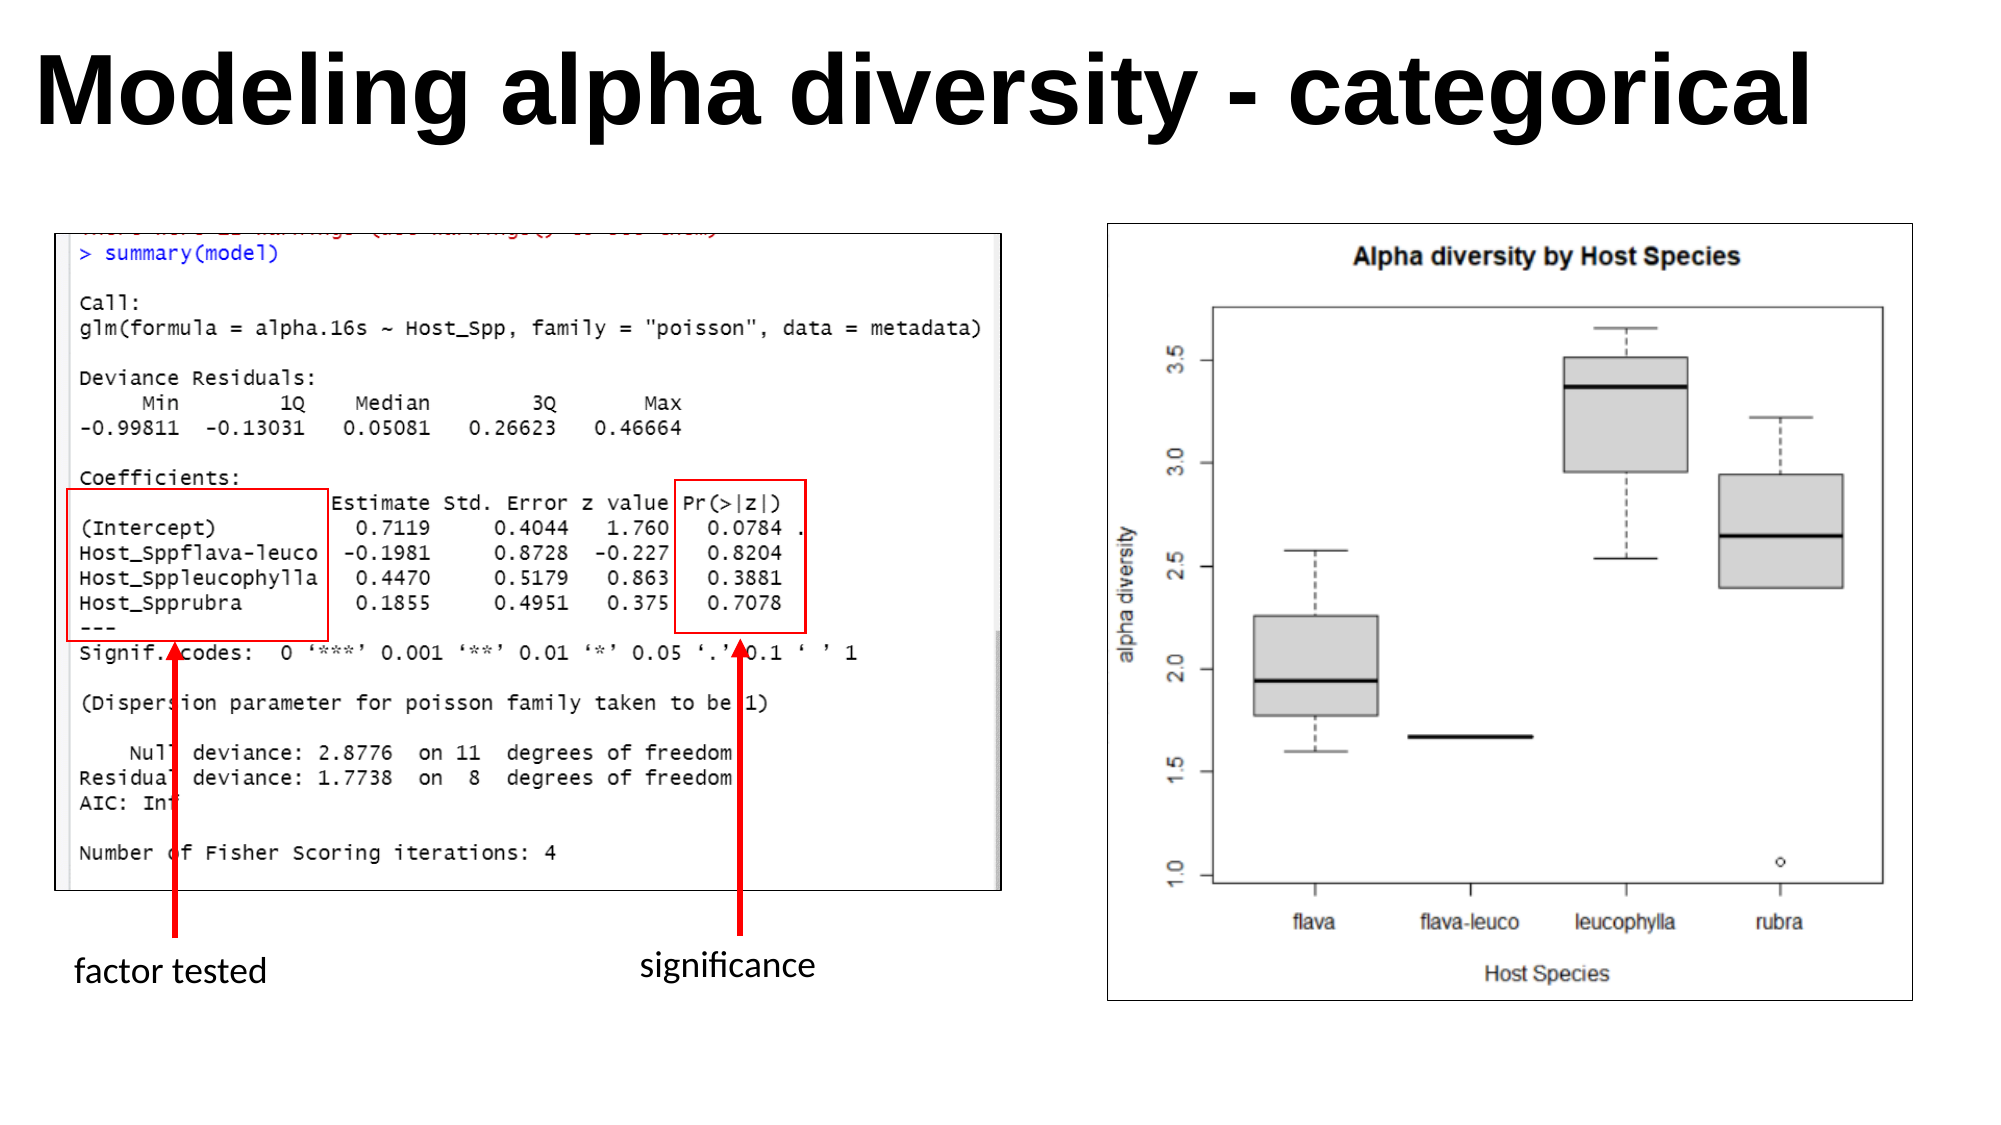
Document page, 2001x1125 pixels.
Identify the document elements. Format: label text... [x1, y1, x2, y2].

text_box factor tested [59, 938, 286, 999]
text_box significance [624, 932, 834, 993]
picture [55, 234, 1001, 891]
picture [1108, 224, 1912, 1000]
text_box Modeling alpha diversity - categorical [11, 16, 1839, 169]
